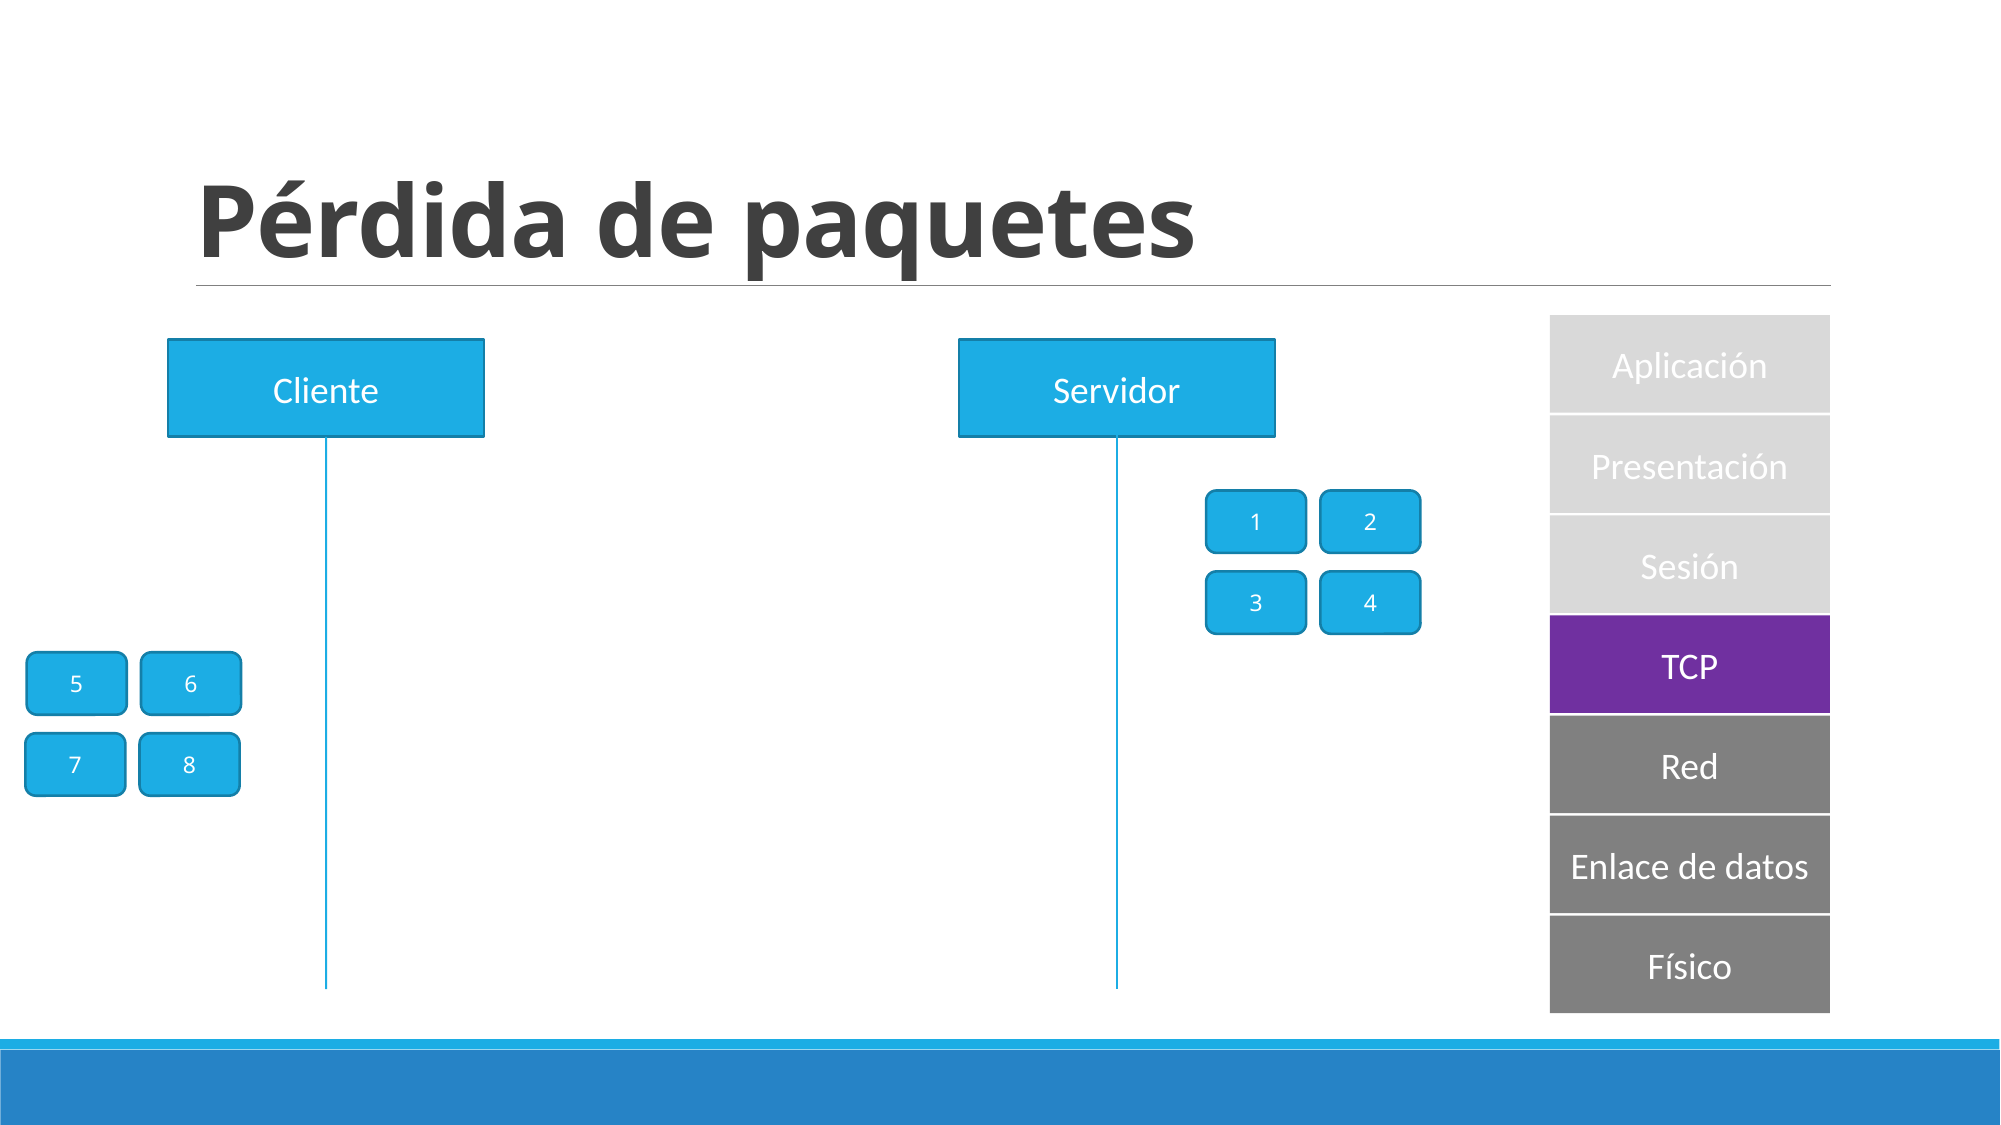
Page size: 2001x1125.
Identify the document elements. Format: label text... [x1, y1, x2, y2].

text_box Aplicación [1548, 314, 1831, 414]
title Pérdida de paquetes [180, 47, 1830, 285]
text_box 8 [138, 731, 241, 798]
text_box Sesión [1548, 514, 1831, 614]
text_box 1 [1204, 489, 1308, 555]
text_box TCP [1548, 614, 1831, 714]
text_box 7 [24, 731, 127, 798]
text_box 4 [1319, 570, 1422, 636]
text_box Red [1548, 714, 1831, 814]
text_box Cliente [167, 338, 485, 438]
text_box Servidor [958, 338, 1276, 438]
text_box 5 [25, 650, 129, 717]
text_box 6 [139, 650, 243, 717]
text_box Enlace de datos [1548, 814, 1831, 914]
text_box Físico [1548, 914, 1831, 1014]
text_box 2 [1319, 489, 1422, 555]
text_box 3 [1204, 570, 1308, 636]
text_box Presentación [1548, 414, 1831, 514]
